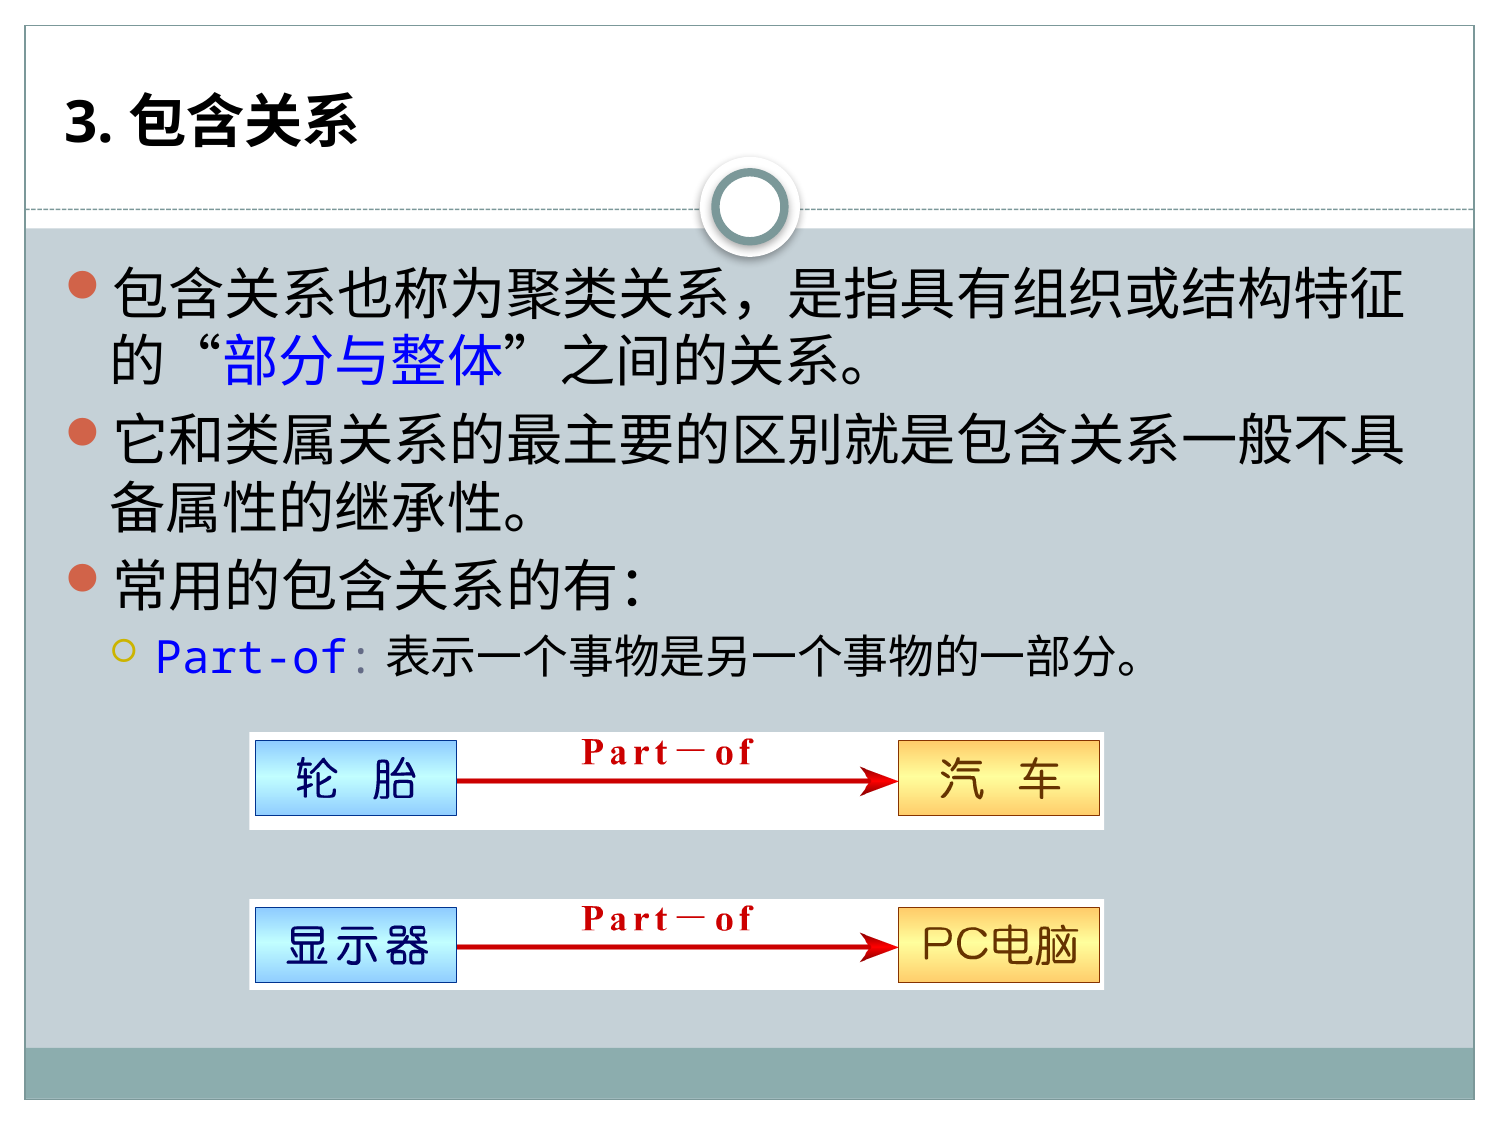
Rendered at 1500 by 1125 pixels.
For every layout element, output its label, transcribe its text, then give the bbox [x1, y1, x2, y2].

picture [249, 732, 1105, 830]
title 3.包含关系 [49, 37, 1450, 162]
list 包含关系也称为聚类关系，是指具有组织或结构特征的“部分与整体”之间的关系。 它和类属关系的最主要的区别就是包含关系一般不具备属性的继承性。 常用的包含关系的有： Part-of:表示一个事物是另一个事物的一部分。 [49, 250, 1445, 1001]
picture [249, 899, 1105, 990]
